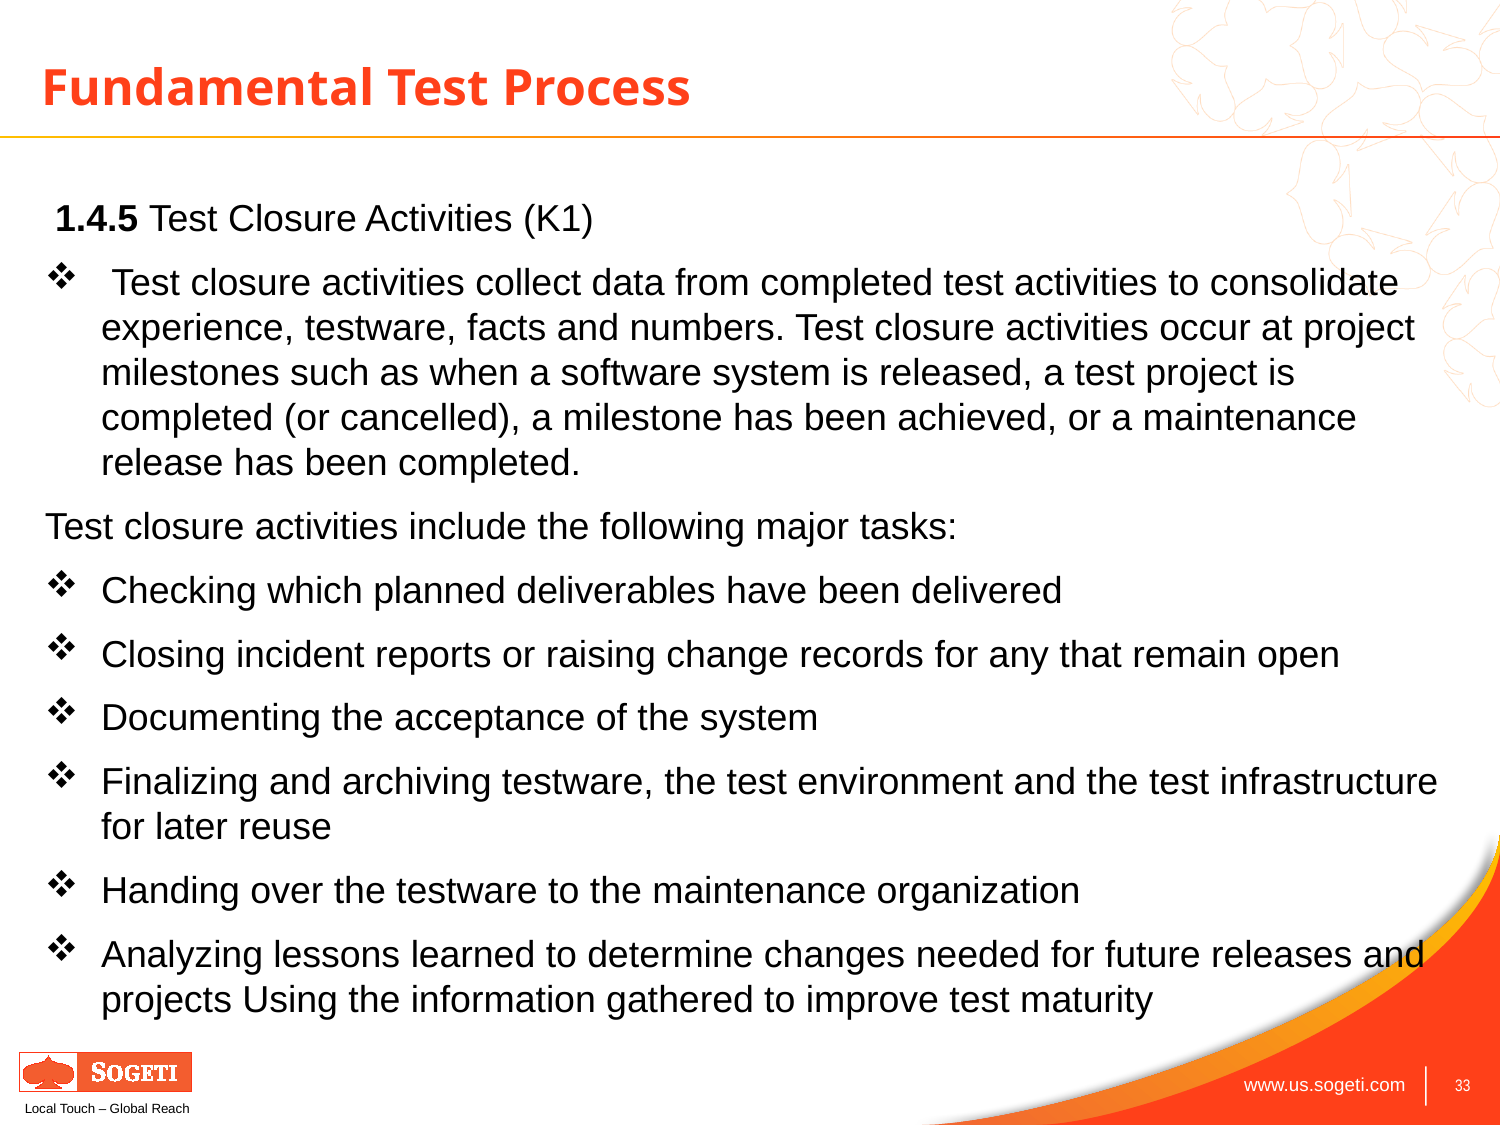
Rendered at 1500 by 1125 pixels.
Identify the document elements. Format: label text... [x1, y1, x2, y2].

title Fundamental Test Process [41, 0, 1465, 116]
list 1.4.5 Test Closure Activities (K1) Test closure activities collect data from completed test activities to consolidate experience, testware, facts and numbers. Test closure activities occur at project milestones such as when a software system is released, a test project is completed (or cancelled), a milestone has been achieved, or a maintenance release has been completed. Test closure activities include the following major tasks: Checking which planned deliverables have been delivered Closing incident reports or raising change records for any that remain open Documenting the acceptance of the system Finalizing and archiving testware, the test environment and the test infrastructure for later reuse Handing over the testware to the maintenance organization Analyzing lessons learned to determine changes needed for future releases and projects Using the information gathered to improve test maturity [44, 194, 1469, 1125]
